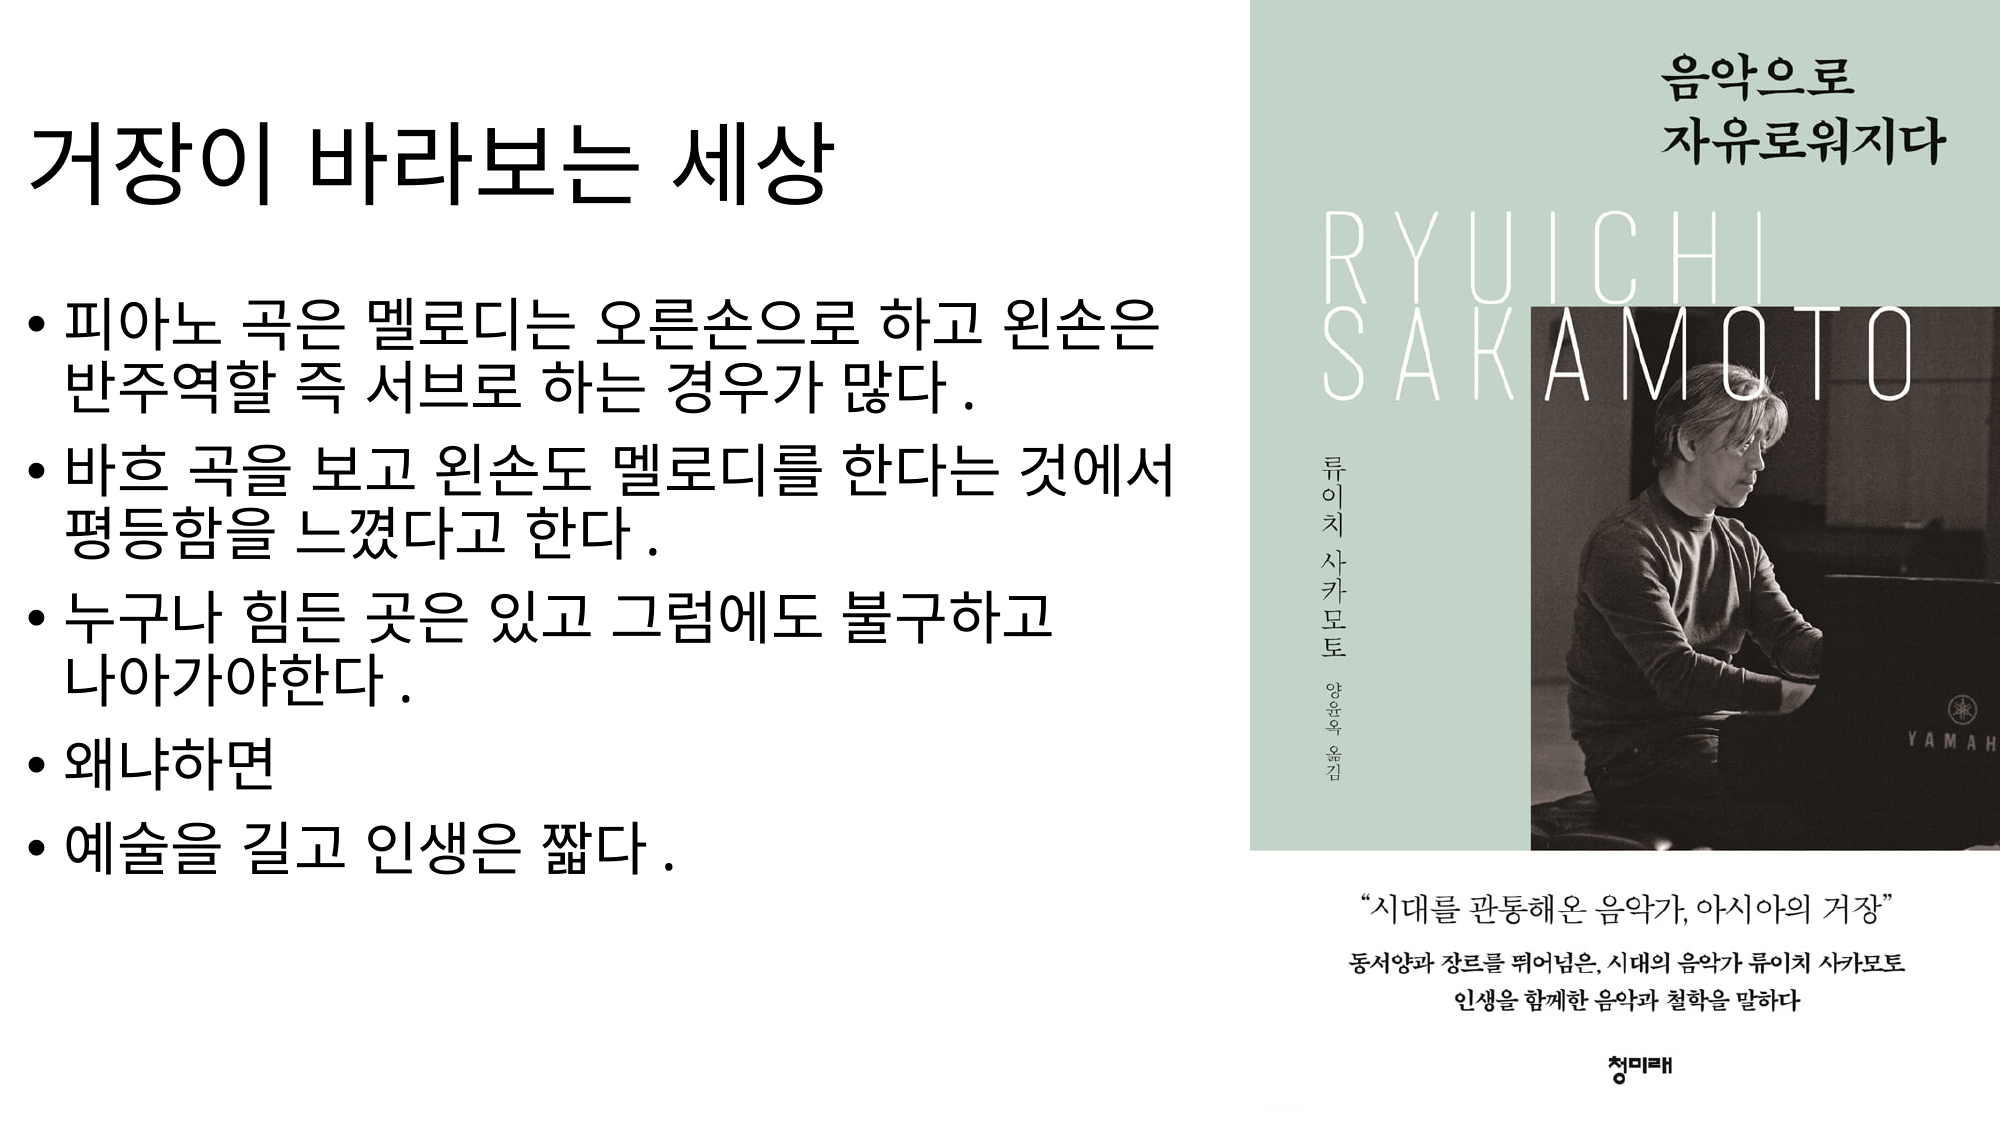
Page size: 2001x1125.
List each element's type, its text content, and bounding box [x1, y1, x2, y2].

title 거장이 바라보는 세상 [11, 59, 1243, 278]
picture [1250, 0, 2000, 1125]
list 피아노 곡은 멜로디는 오른손으로 하고 왼손은 반주역할 즉 서브로 하는 경우가 많다. 바흐 곡을 보고 왼손도 멜로디를 한다는 것에서 평등함을 느꼈다고 한다. 누구나 힘든 곳은 있고 그럼에도 불구하고 나아가야한다. 왜냐하면 예술을 길고 인생은 짧다. [11, 288, 1243, 1003]
